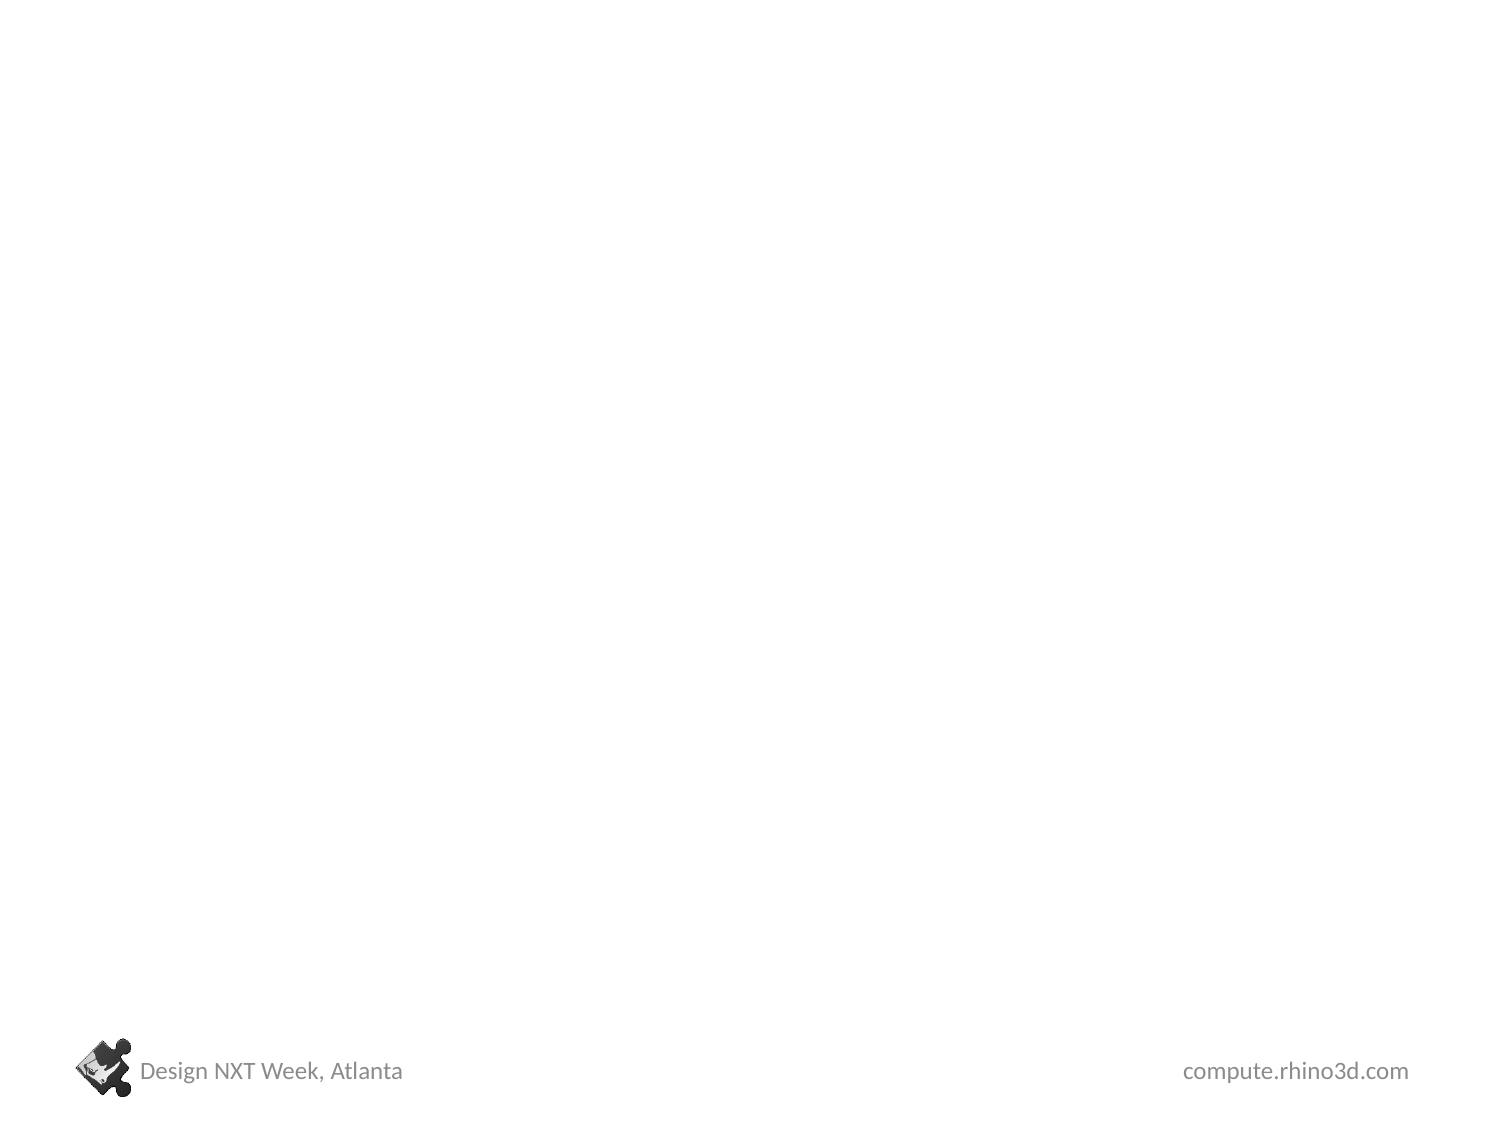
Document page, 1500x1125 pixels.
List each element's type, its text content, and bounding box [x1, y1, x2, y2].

footer Design NXT Week, Atlanta [125, 1039, 425, 1100]
picture [75, 1038, 131, 1097]
